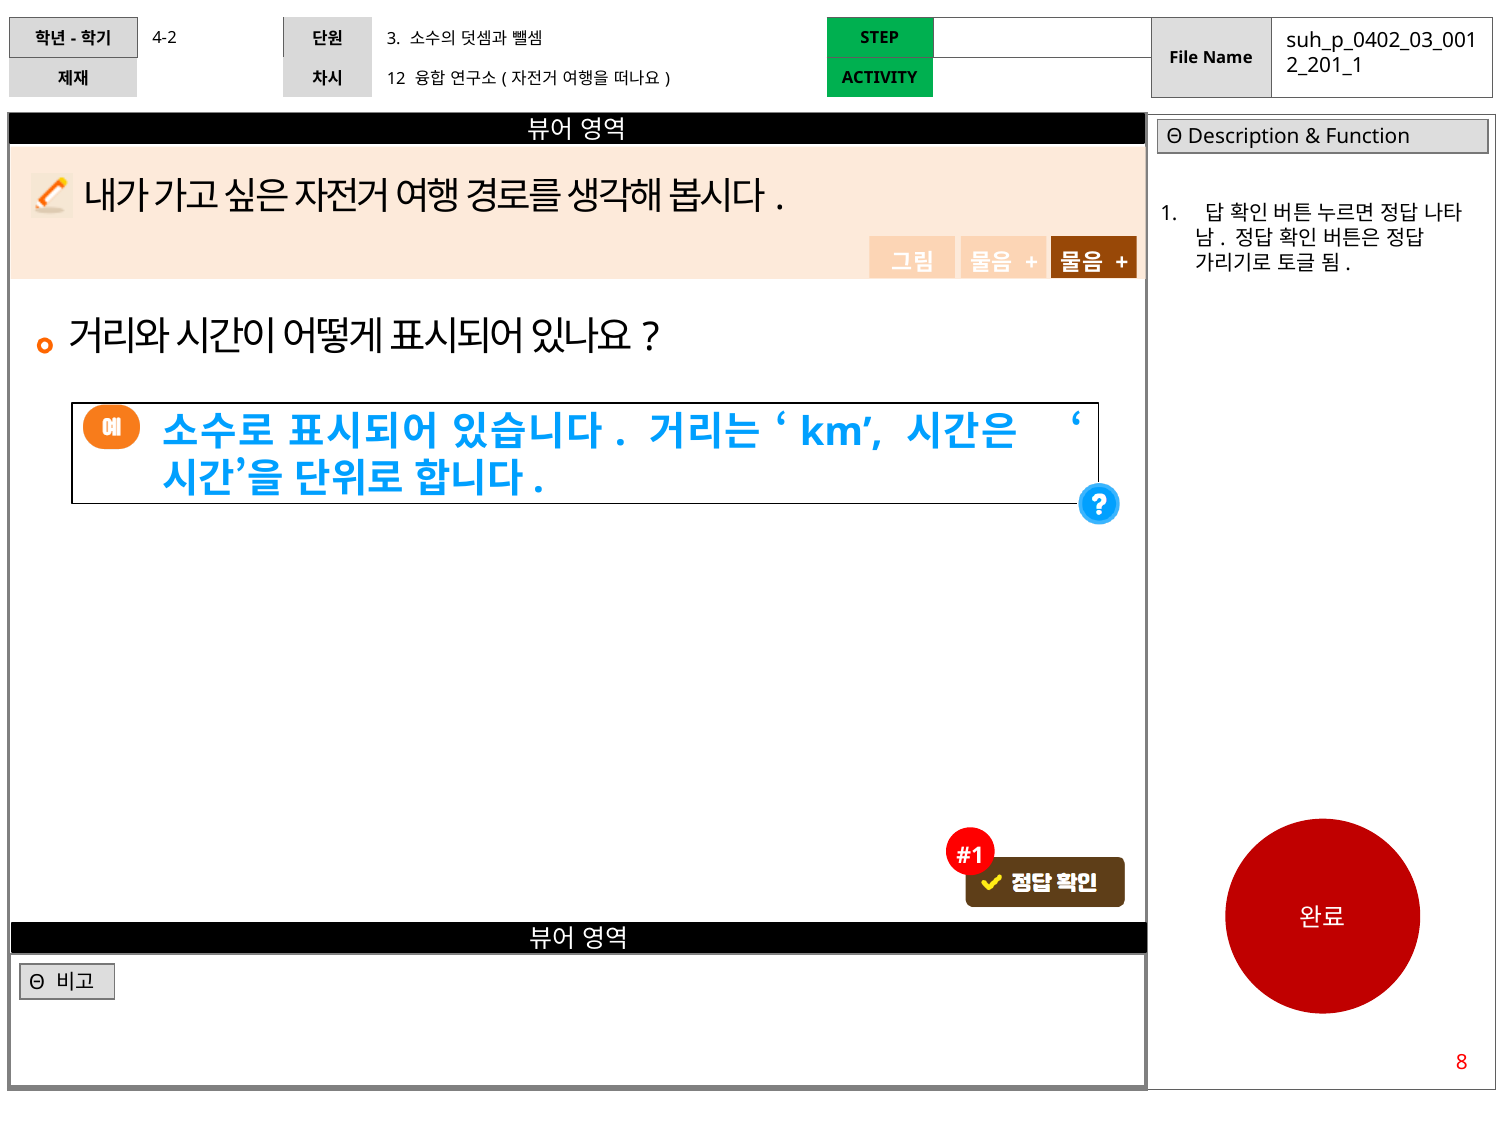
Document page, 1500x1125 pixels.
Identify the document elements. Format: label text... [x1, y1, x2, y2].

text_box 내가 가고 싶은 자전거 여행 경로를 생각해 봅시다. [69, 164, 1156, 225]
text_box 소수로 표시되어 있습니다. 거리는 ‘km’, 시간은 ‘시간’을 단위로 합니다. [72, 402, 1099, 504]
text_box suh_p_0402_03_0012_201_1 [1271, 18, 1500, 84]
picture [964, 854, 1127, 908]
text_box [861, 226, 1146, 279]
picture [31, 173, 73, 218]
picture [1077, 481, 1120, 525]
table_header Θ Description & Function [1158, 120, 1487, 152]
picture [81, 402, 141, 451]
text_box 답 확인 버튼 누르면 정답 나타남. 정답 확인 버튼은 정답 가리기로 토글 됨. [1145, 160, 1500, 282]
text_box [9, 145, 1148, 281]
text_box #1 [943, 825, 997, 875]
text_box 거리와 시간이 어떻게 표시되어 있나요? [53, 303, 1140, 367]
picture [34, 334, 54, 356]
text_box 완료 [1223, 816, 1423, 1016]
